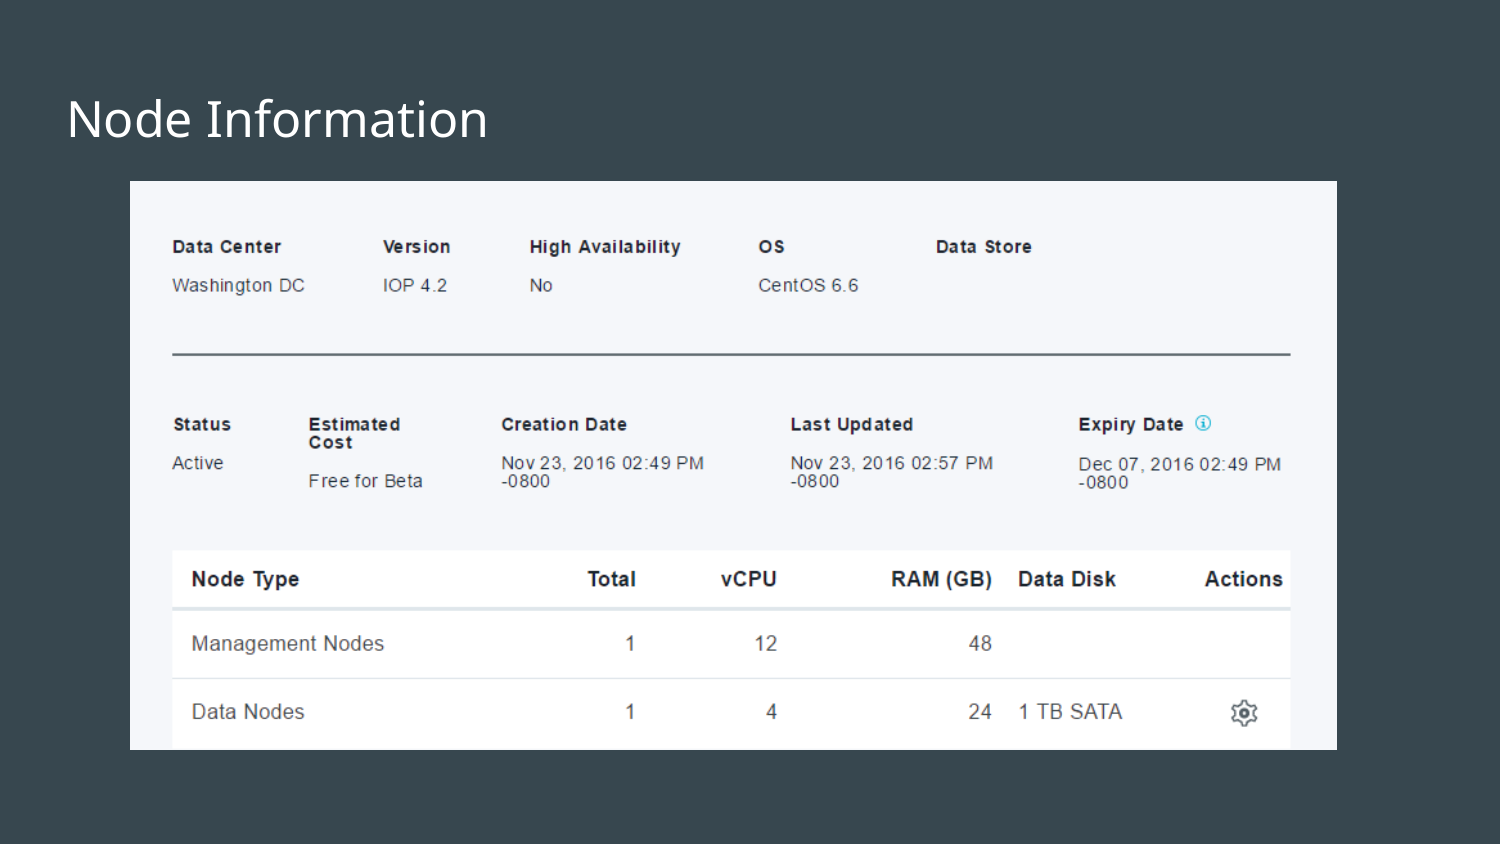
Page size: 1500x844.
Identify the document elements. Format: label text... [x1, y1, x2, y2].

picture [129, 181, 1337, 750]
title Node Information [51, 72, 1449, 167]
